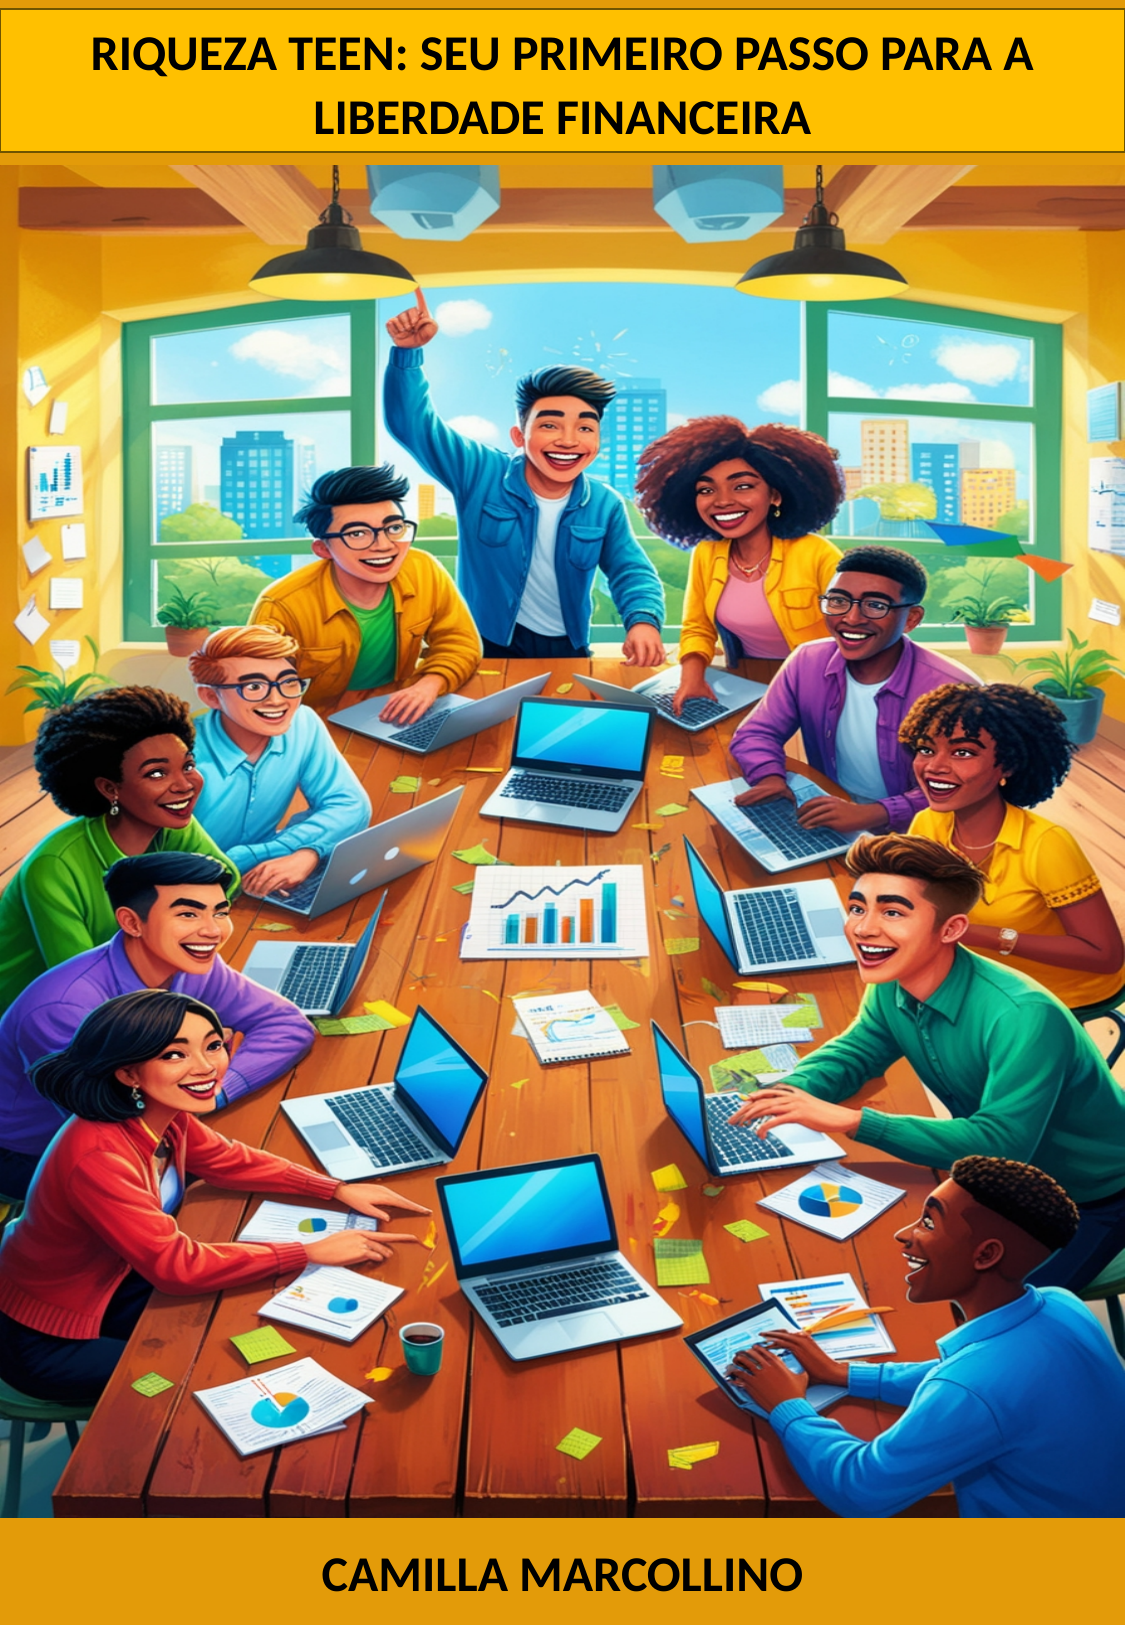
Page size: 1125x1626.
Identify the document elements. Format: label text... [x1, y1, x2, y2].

text_box RIQUEZA TEEN: SEU PRIMEIRO PASSO PARA A LIBERDADE FINANCEIRA [0, 8, 1125, 153]
picture [0, 165, 1125, 1518]
text_box [0, 153, 1125, 165]
text_box [0, 1518, 1125, 1625]
text_box CAMILLA MARCOLLINO [195, 1534, 930, 1609]
text_box [0, 0, 1125, 8]
